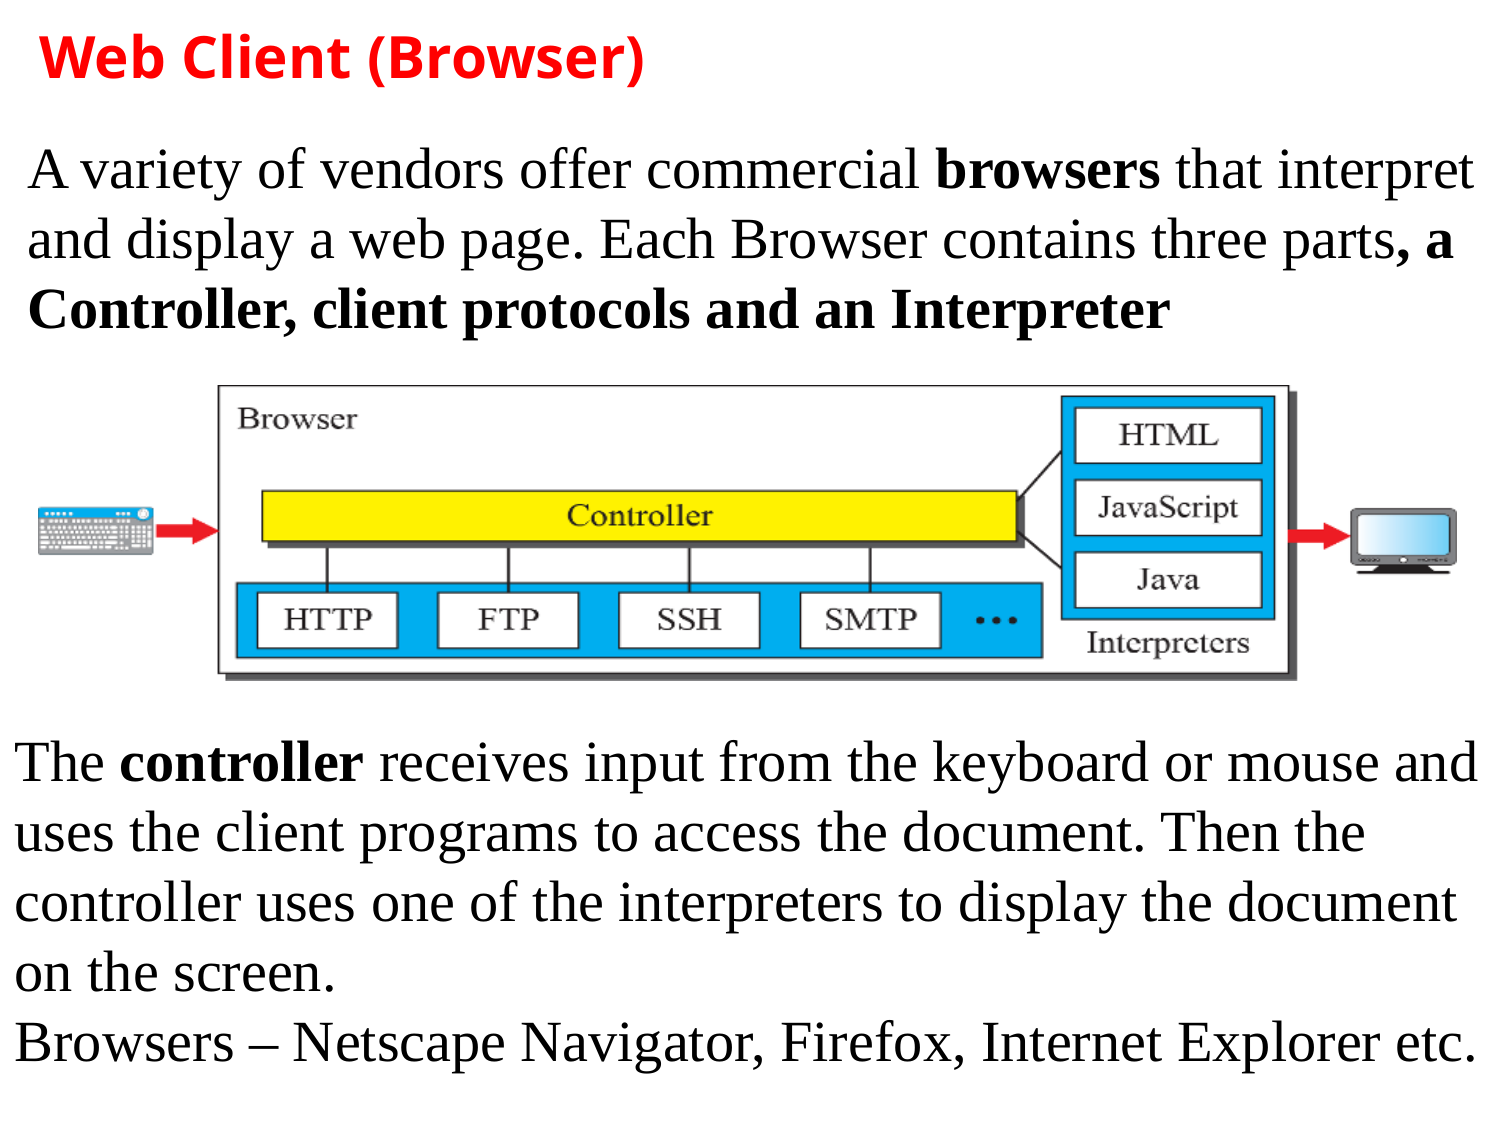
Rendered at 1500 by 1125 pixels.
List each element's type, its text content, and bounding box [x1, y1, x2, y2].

text_box A variety of vendors offer commercial browsers that interpret and display a web page. Each Browser contains three parts, a Controller, client protocols and an Interpreter [12, 122, 1500, 348]
text_box Web Client (Browser) [24, 12, 1363, 98]
picture [37, 384, 1457, 682]
text_box The controller receives input from the keyboard or mouse and uses the client programs to access the document. Then the controller uses one of the interpreters to display the document on the screen. Browsers – Netscape Navigator, Firefox, Internet Explorer etc. [0, 716, 1495, 1081]
